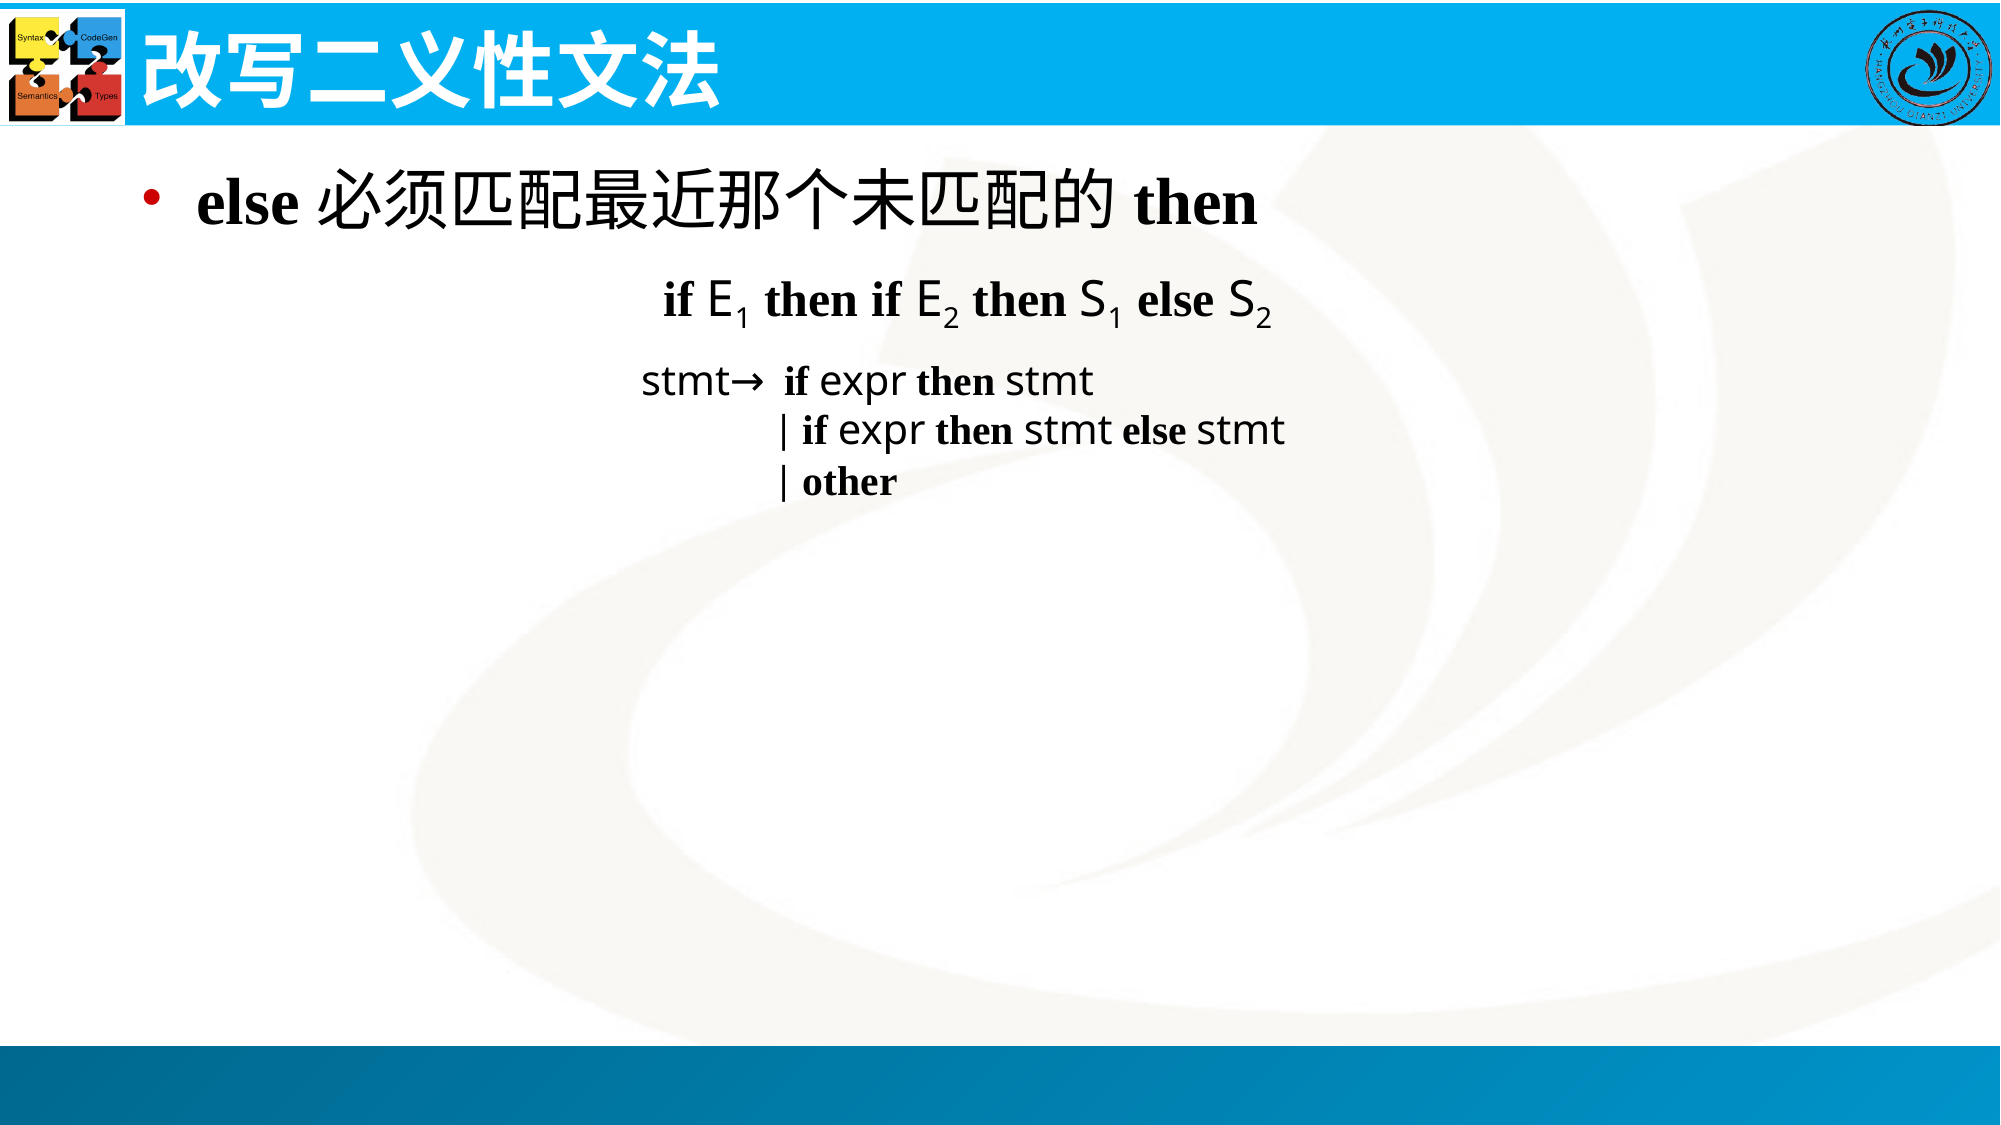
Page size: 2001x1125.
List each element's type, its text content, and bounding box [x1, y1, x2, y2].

text_box if E1 then if E2 then S1 else S2 [648, 258, 1288, 342]
list else必须匹配最近那个未匹配的then [125, 149, 1700, 238]
title 改写二义性文法 [125, 6, 1934, 126]
slide_number [786, 1042, 1221, 1118]
text_box stmt→ if expr then stmt | if expr then stmt else stmt | other [626, 345, 1301, 511]
